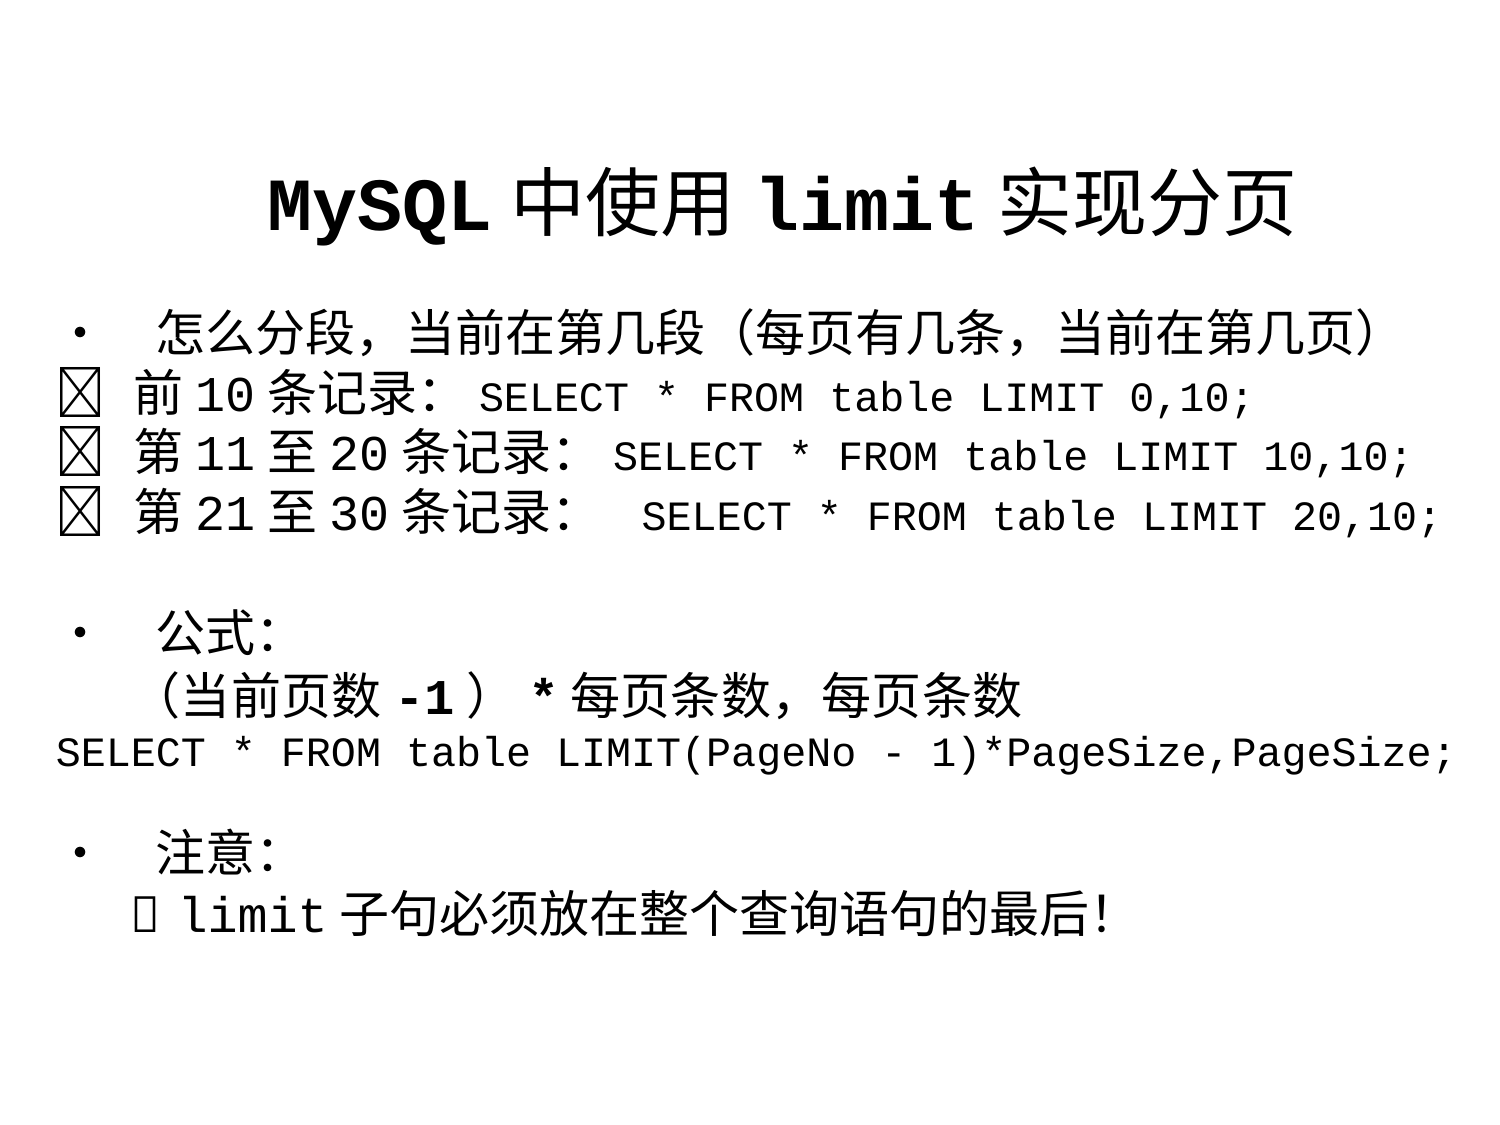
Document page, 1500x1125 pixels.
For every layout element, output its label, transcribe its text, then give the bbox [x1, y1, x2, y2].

text_box  limit子句必须放在整个查询语句的最后！ [130, 885, 1289, 943]
text_box • 怎么分段，当前在第几段（每页有几条，当前在第几页）  前10条记录：SELECT * FROM table LIMIT 0,10;  第11至20条记录：SELECT * FROM table LIMIT 10,10;  第21至30条记录： SELECT * FROM table LIMIT 20,10; [55, 305, 1500, 540]
text_box （当前页数-1）*每页条数，每页条数 SELECT * FROM table LIMIT(PageNo - 1)*PageSize,PageSize; [55, 667, 1500, 776]
text_box MySQL中使用limit实现分页 [267, 160, 1391, 246]
text_box • 公式： [55, 605, 338, 662]
text_box • 注意： [55, 825, 338, 882]
